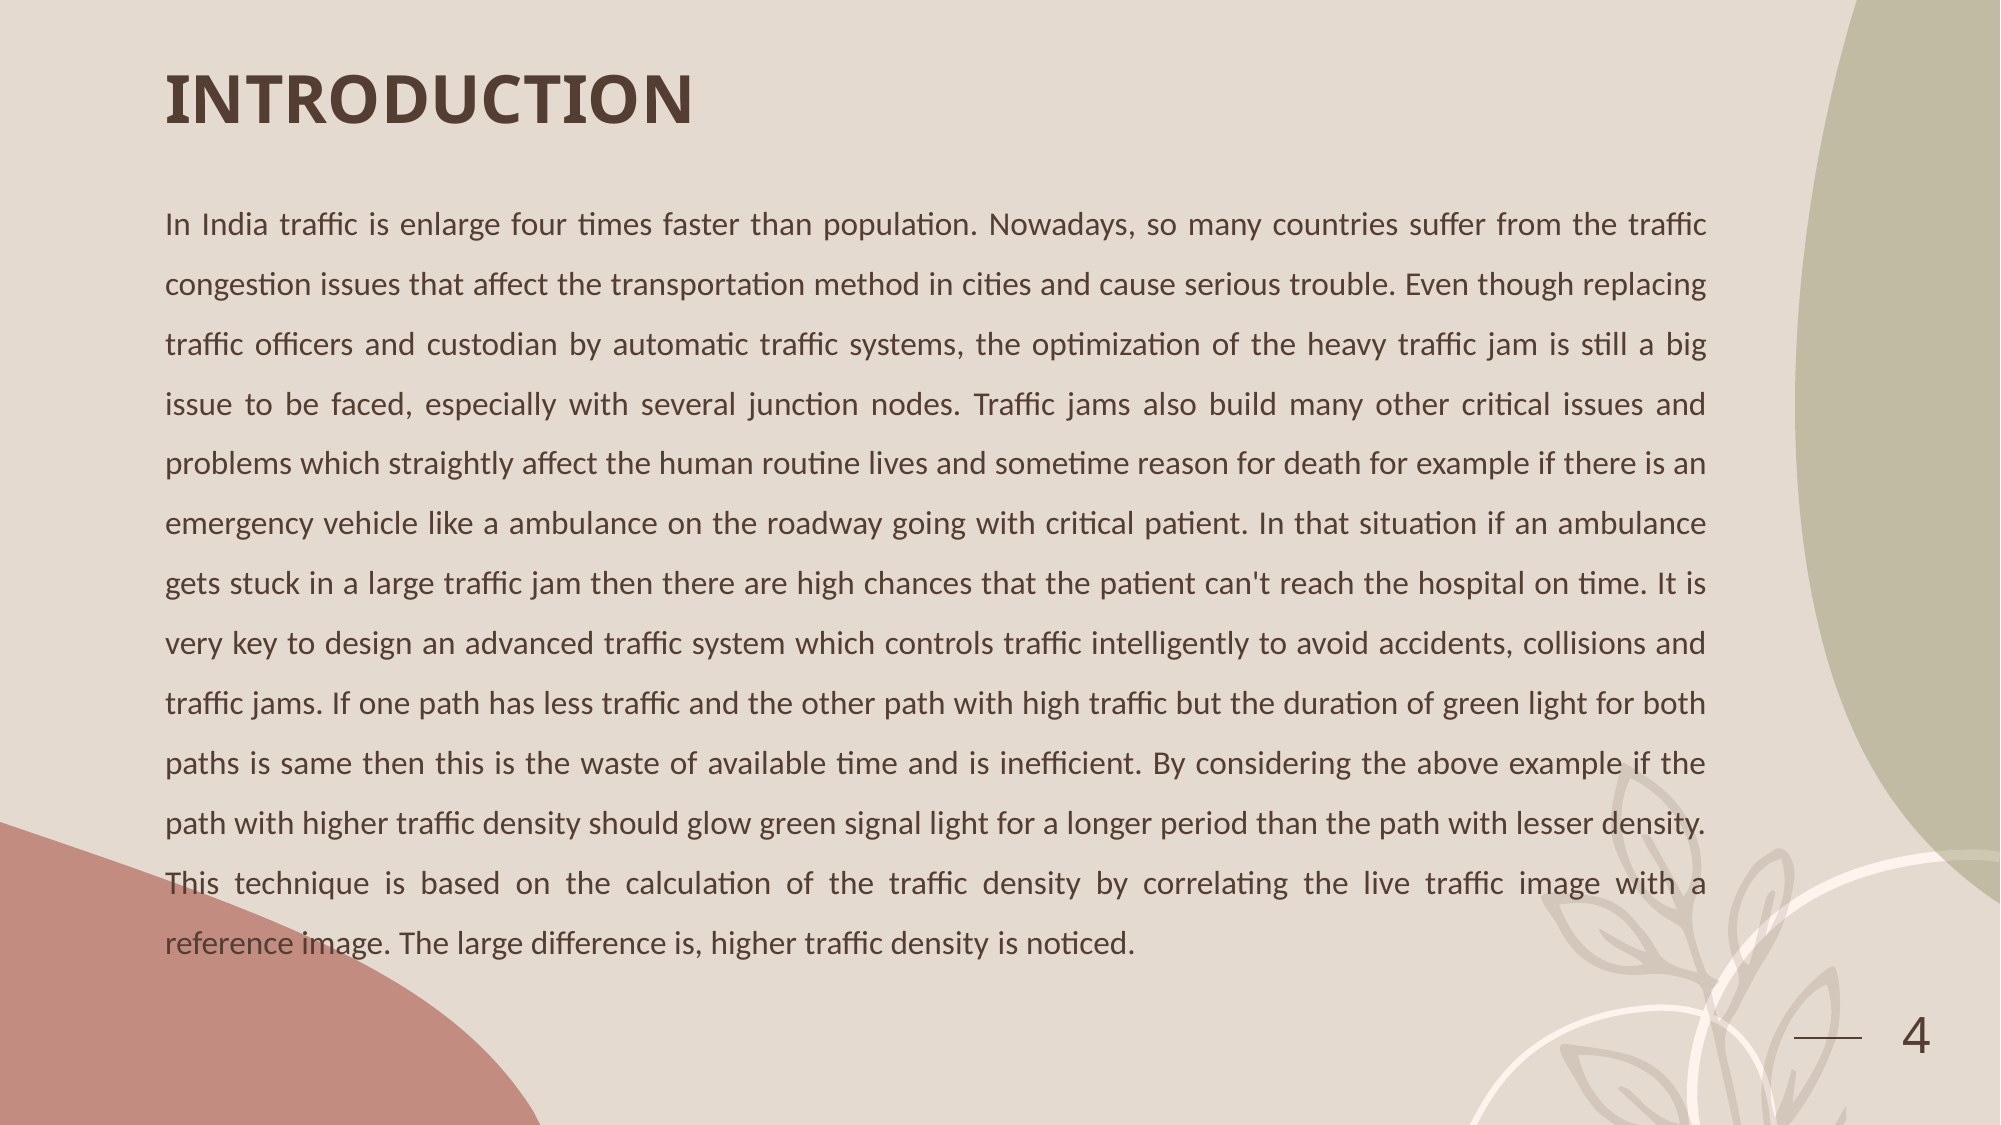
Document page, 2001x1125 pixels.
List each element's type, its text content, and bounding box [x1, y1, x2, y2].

title INTRODUCTION [150, 10, 1386, 146]
slide_number 4 [1862, 964, 1971, 1112]
list In India traffic is enlarge four times faster than population. Nowadays, so many countries suffer from the traffic congestion issues that affect the transportation method in cities and cause serious trouble. Even though replacing traffic officers and custodian by automatic traffic systems, the optimization of the heavy traffic jam is still a big issue to be faced, especially with several junction nodes. Traffic jams also build many other critical issues and problems which straightly affect the human routine lives and sometime reason for death for example if there is an emergency vehicle like a ambulance on the roadway going with critical patient. In that situation if an ambulance gets stuck in a large traffic jam then there are high chances that the patient can't reach the hospital on time. It is very key to design an advanced traffic system which controls traffic intelligently to avoid accidents, collisions and traffic jams. If one path has less traffic and the other path with high traffic but the duration of green light for both paths is same then this is the waste of available time and is inefficient. By considering the above example if the path with higher traffic density should glow green signal light for a longer period than the path with lesser density. This technique is based on the calculation of the traffic density by correlating the live traffic image with a reference image. The large difference is, higher traffic density is noticed. [150, 174, 1725, 927]
